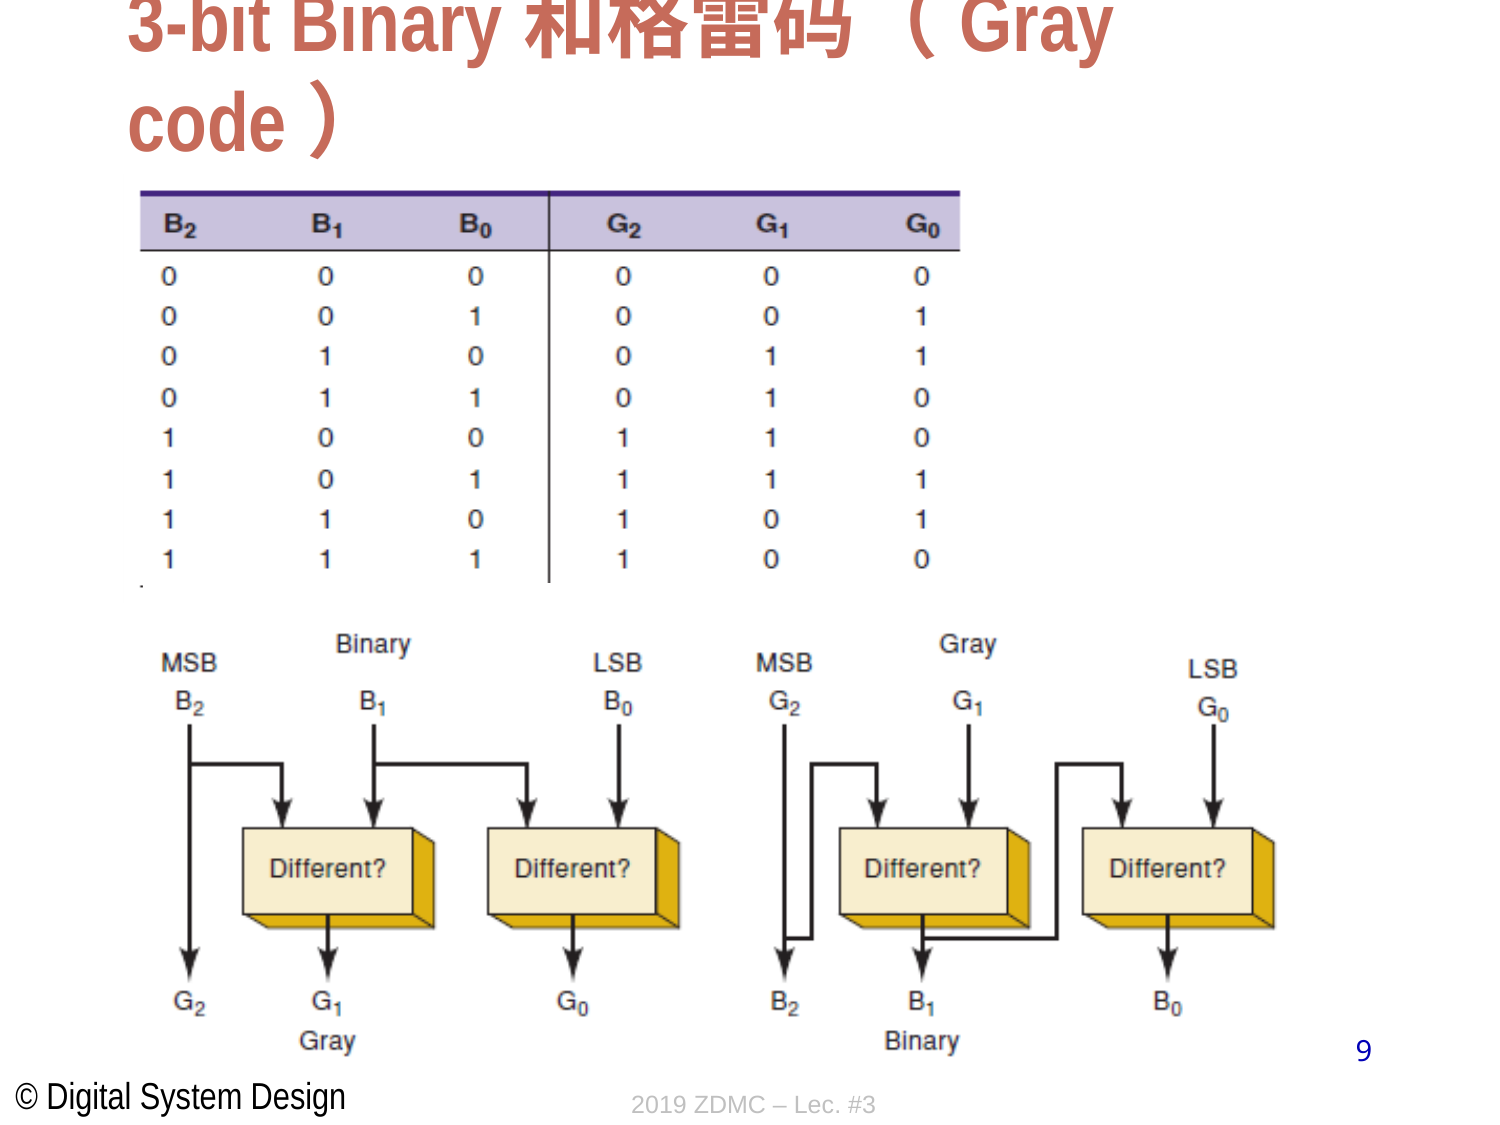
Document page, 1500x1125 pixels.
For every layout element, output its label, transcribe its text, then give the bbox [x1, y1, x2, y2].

footer 2019 ZDMC – Lec. #3 [388, 1071, 1120, 1125]
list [142, 582, 1294, 1063]
slide_number 9 [1120, 1025, 1388, 1100]
title 3-bit Binary和格雷码（Gray code） [112, 37, 1388, 175]
picture [122, 174, 971, 603]
